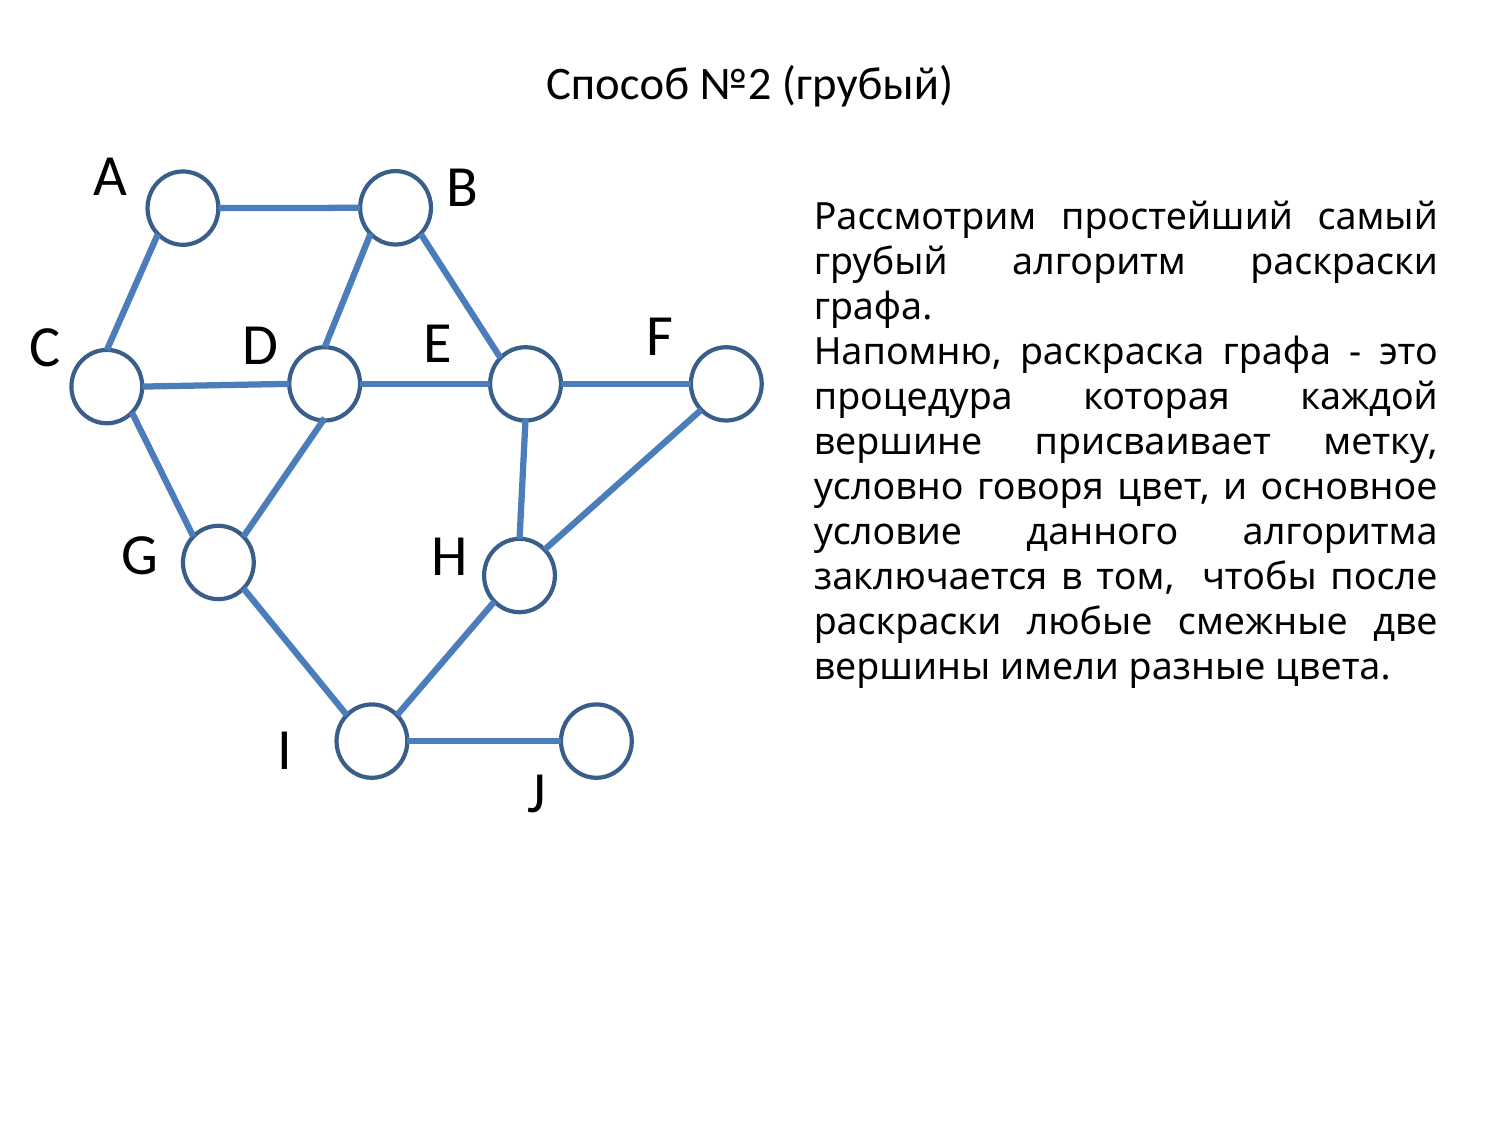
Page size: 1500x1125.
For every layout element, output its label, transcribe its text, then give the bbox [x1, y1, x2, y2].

text_box J [512, 746, 562, 832]
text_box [142, 383, 290, 387]
text_box D [227, 298, 294, 385]
text_box [360, 171, 430, 245]
text_box [182, 525, 254, 600]
text_box [290, 347, 360, 421]
text_box Рассмотрим простейший самый грубый алгоритм раскраски графа. Напомню, раскраска графа - это процедура которая каждой вершине присваивает метку, условно говоря цвет, и основное условие данного алгоритма заключается в том, чтобы после раскраски любые смежные две вершины имели разные цвета. [798, 184, 1453, 655]
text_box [519, 420, 526, 540]
text_box [71, 350, 143, 424]
text_box I [262, 723, 308, 790]
title Способ №2 (грубый) [75, 45, 1425, 118]
text_box G [106, 508, 174, 595]
text_box B [430, 140, 496, 226]
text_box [396, 601, 495, 716]
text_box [243, 420, 325, 537]
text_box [106, 233, 159, 351]
text_box [336, 704, 408, 778]
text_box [131, 412, 194, 537]
text_box F [631, 289, 690, 376]
text_box H [416, 509, 484, 596]
text_box [561, 704, 632, 778]
text_box [484, 539, 555, 613]
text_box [420, 233, 501, 359]
text_box м [147, 171, 219, 245]
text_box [243, 588, 348, 716]
text_box C [14, 300, 76, 387]
text_box [490, 347, 561, 421]
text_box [324, 233, 371, 348]
text_box E [408, 296, 468, 383]
text_box [691, 347, 762, 421]
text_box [544, 409, 702, 550]
text_box A [78, 129, 144, 216]
